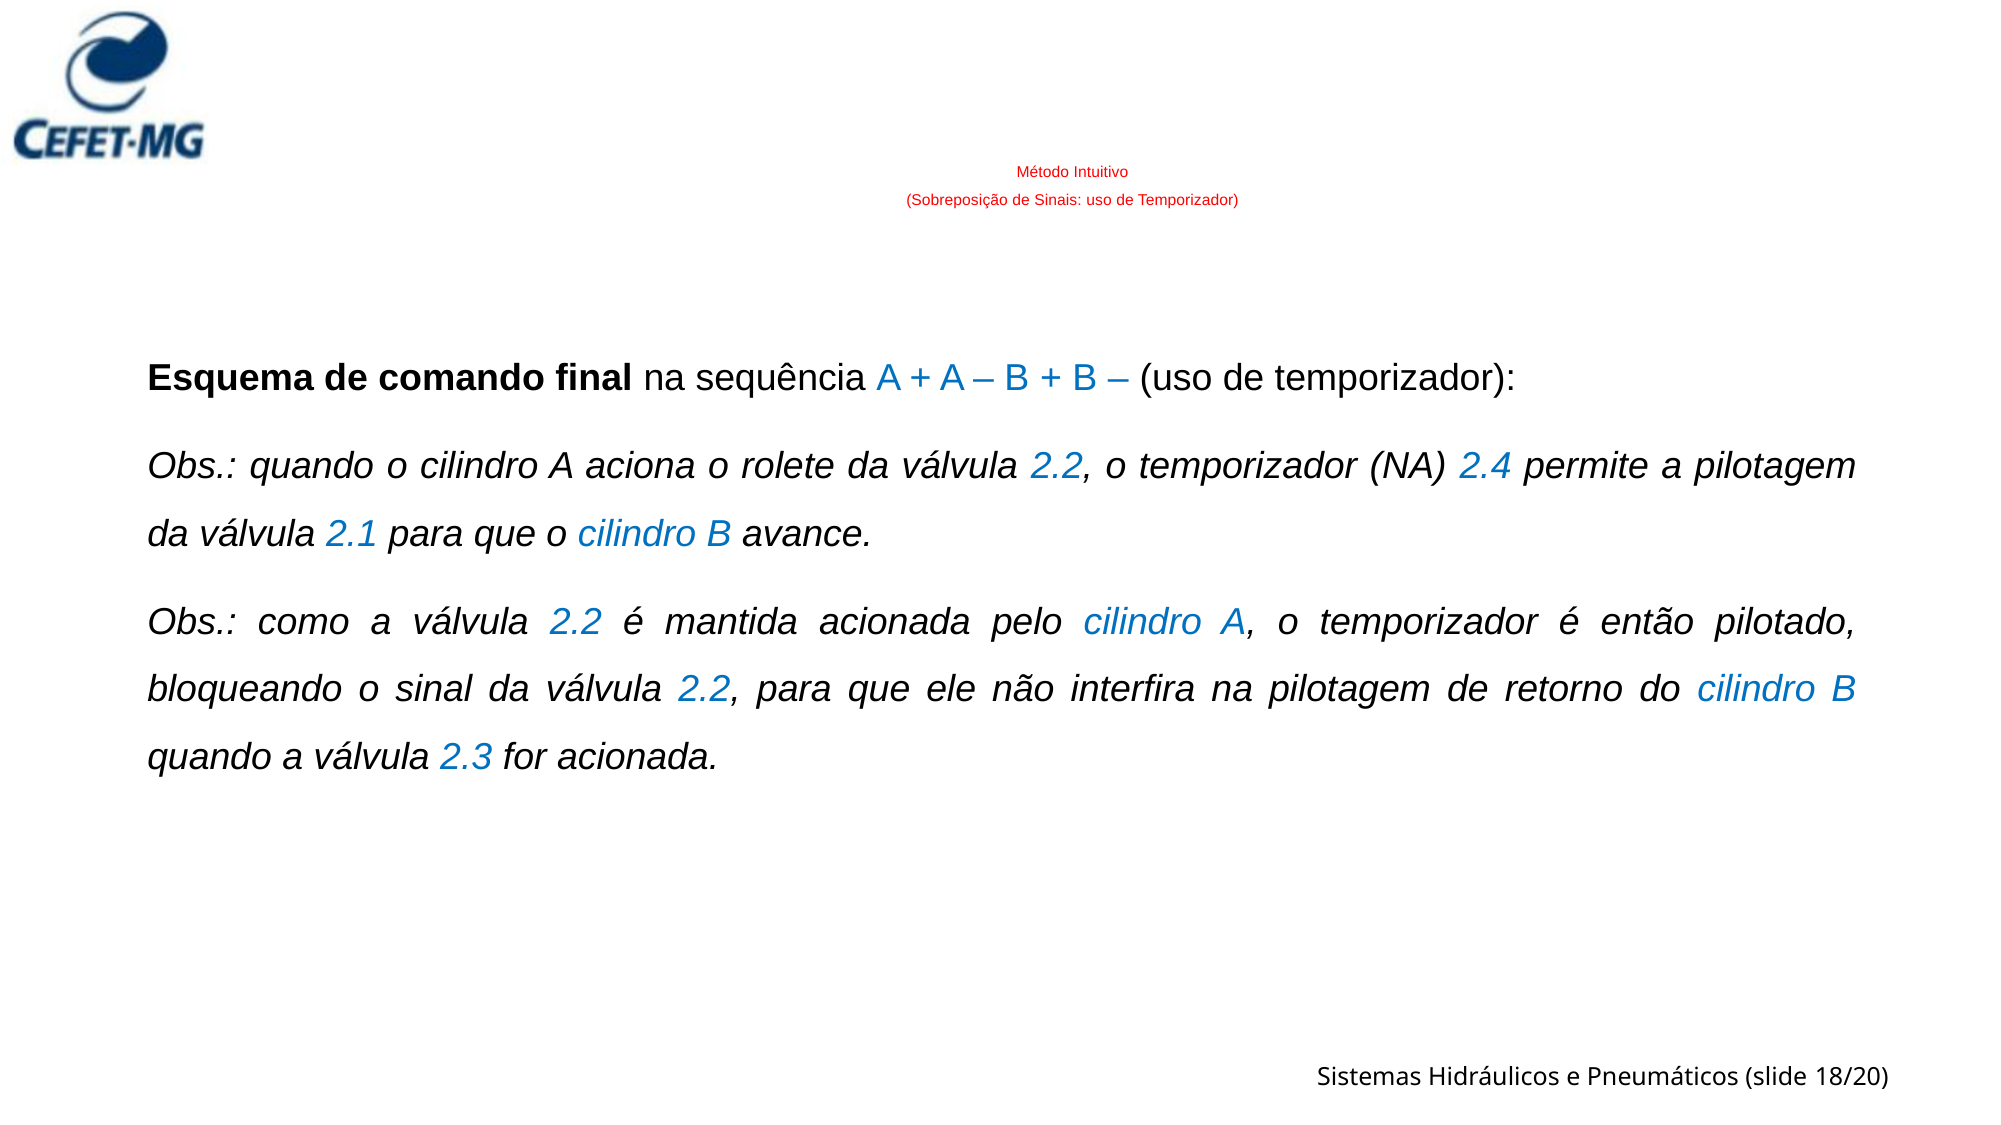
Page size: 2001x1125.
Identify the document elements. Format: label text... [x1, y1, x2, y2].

picture [2, 5, 214, 170]
title Método Intuitivo (Sobreposição de Sinais: uso de Temporizador) [250, 143, 1895, 236]
list Esquema de comando final na sequência A + A – B + B – (uso de temporizador): Obs.: quando o cilindro A aciona o rolete da válvula 2.2, o temporizador (NA) 2.4 permite a pilotagem da válvula 2.1 para que o cilindro B avance. Obs.: como a válvula 2.2 é mantida acionada pelo cilindro A, o temporizador é então pilotado, bloqueando o sinal da válvula 2.2, para que ele não interfira na pilotagem de retorno do cilindro B quando a válvula 2.3 for acionada. [132, 322, 1872, 1037]
footer Sistemas Hidráulicos e Pneumáticos (slide 18/20) [1197, 1059, 1904, 1103]
